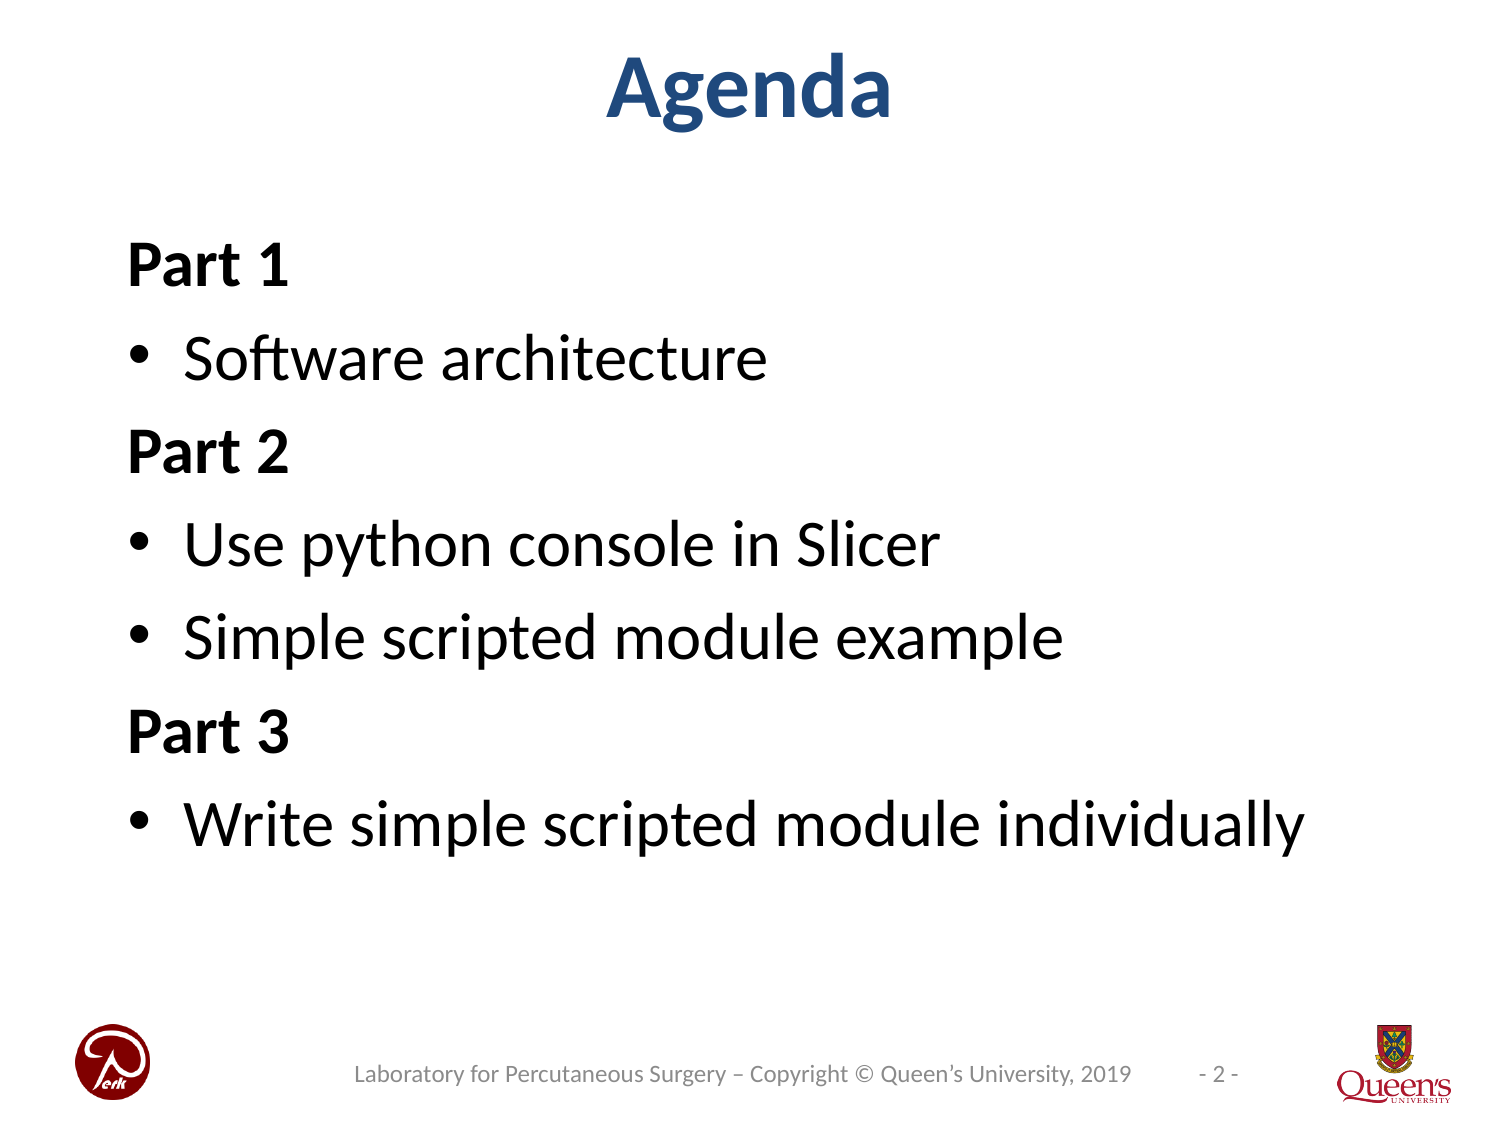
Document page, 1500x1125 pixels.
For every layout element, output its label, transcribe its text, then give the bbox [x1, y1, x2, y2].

picture [75, 1024, 150, 1100]
text_box Agenda [74, 0, 1425, 163]
slide_number - 2 - [1175, 1042, 1263, 1103]
footer Laboratory for Percutaneous Surgery – Copyright © Queen’s University, 2019 [312, 1042, 1175, 1103]
picture [1337, 1025, 1451, 1103]
text_box Part 1 Software architecture Part 2 Use python console in Slicer Simple scripted module example Part 3 Write simple scripted module individually [112, 212, 1375, 1000]
